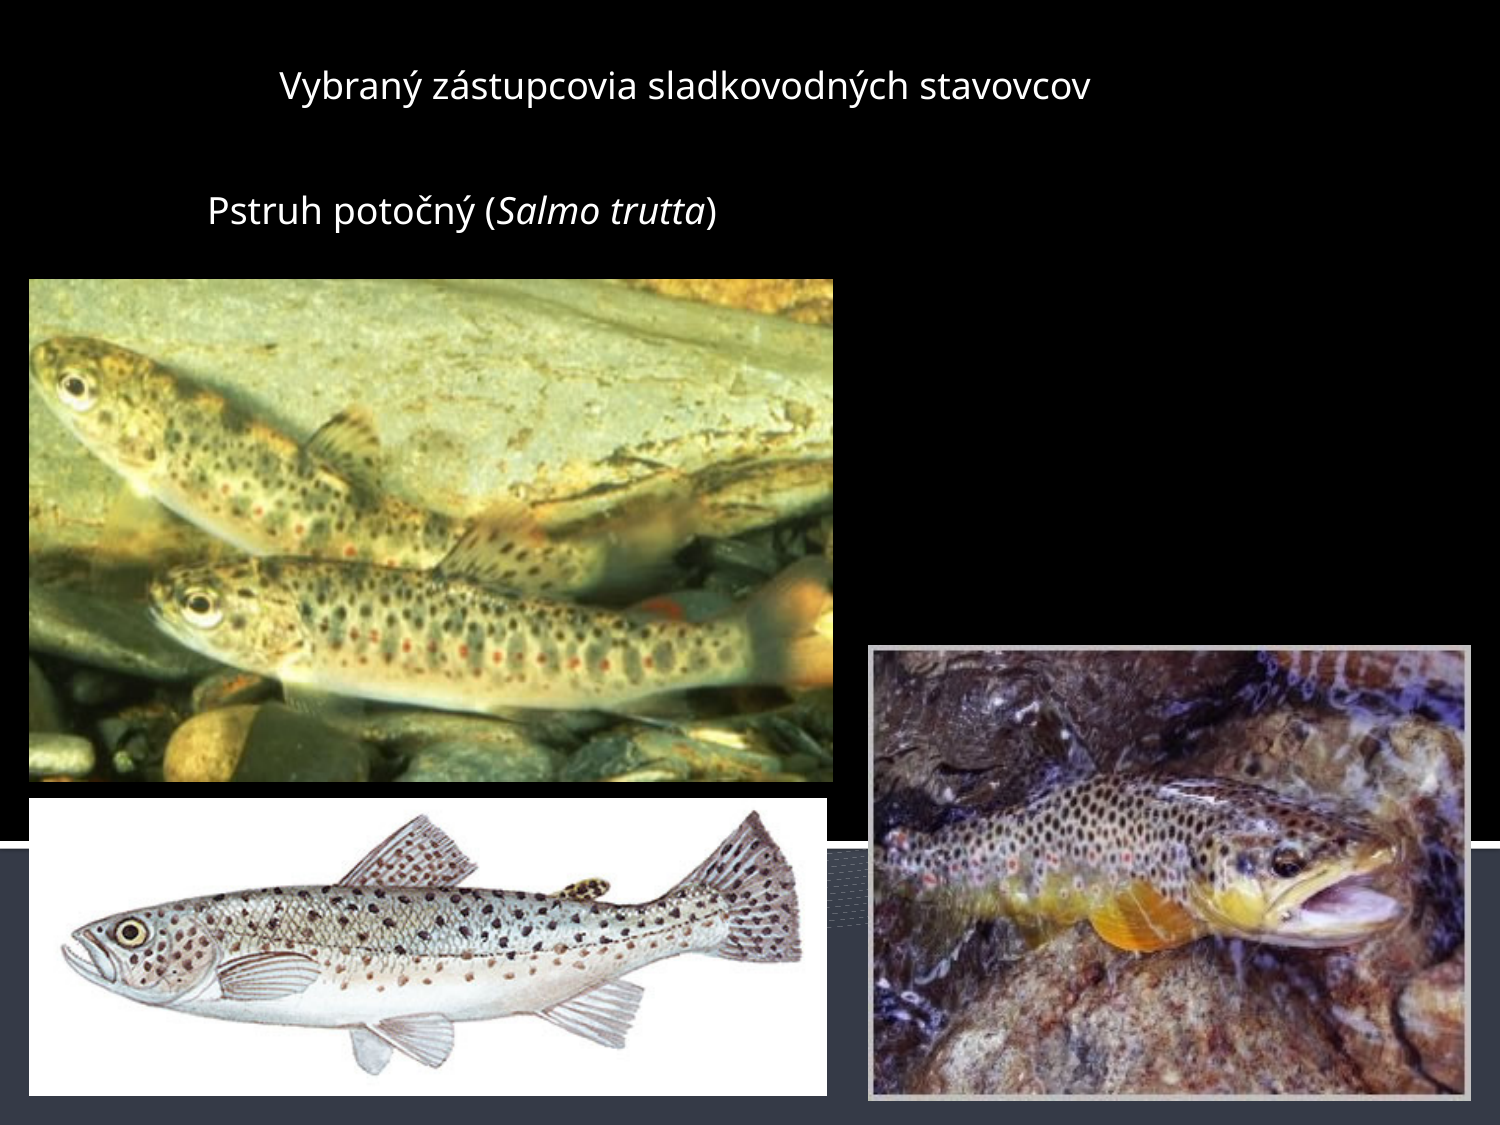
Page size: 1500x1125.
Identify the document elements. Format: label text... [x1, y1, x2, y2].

picture [29, 798, 827, 1096]
picture [29, 279, 833, 783]
picture [868, 645, 1471, 1101]
text_box Vybraný zástupcovia sladkovodných stavovcov [264, 54, 1117, 115]
text_box Pstruh potočný (Salmo trutta) [192, 179, 742, 240]
